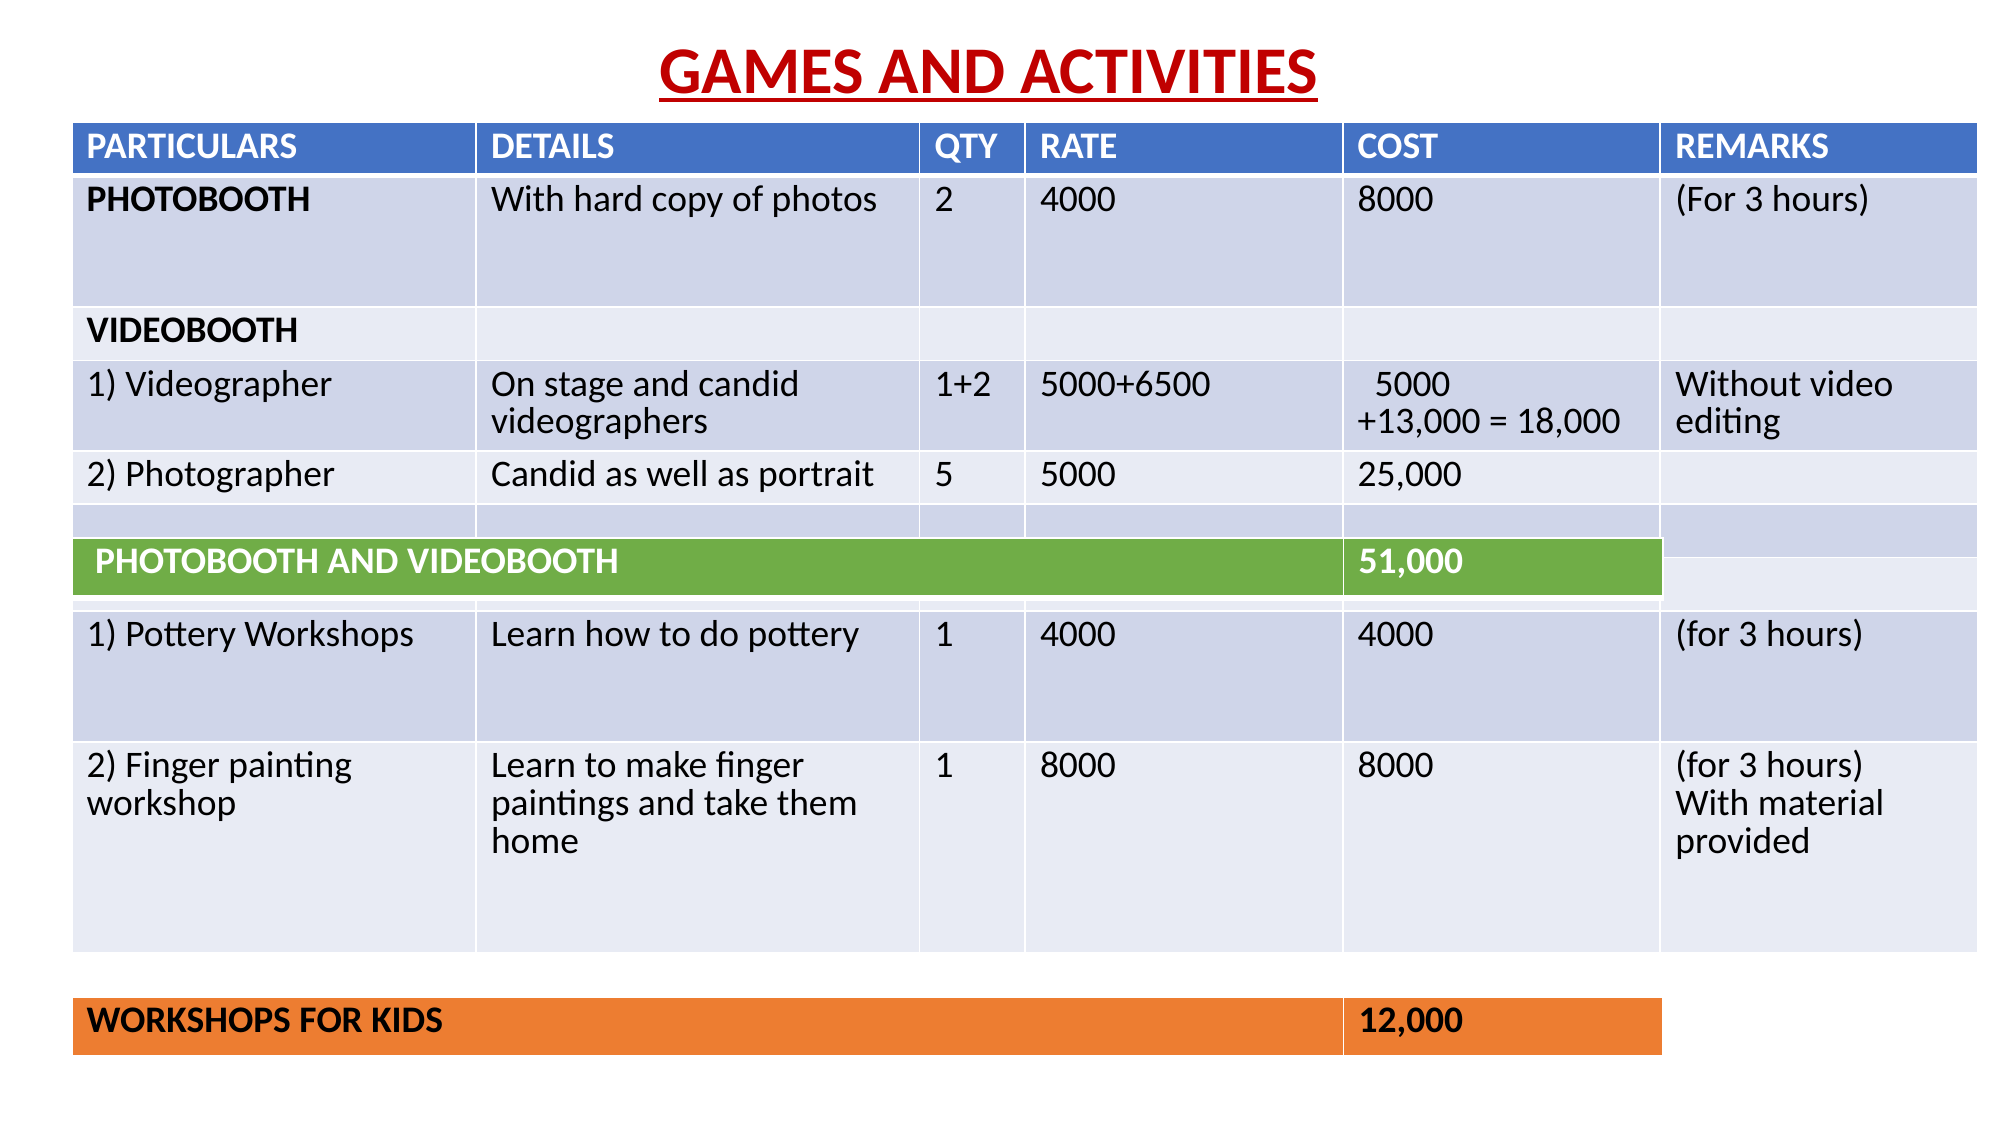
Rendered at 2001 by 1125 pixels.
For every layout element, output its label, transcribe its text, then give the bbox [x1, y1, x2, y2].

table_cell [1661, 558, 1977, 610]
table_cell (for 3 hours) With material provided [1661, 743, 1977, 952]
table_cell 2 [920, 178, 1024, 306]
table_cell Learn to make finger paintings and take them home [477, 743, 919, 952]
table_cell [920, 308, 1024, 360]
table_cell [920, 505, 1024, 537]
table_cell 1) Videographer [73, 361, 475, 450]
table_cell Candid as well as portrait [477, 452, 919, 503]
table_cell (For 3 hours) [1661, 178, 1977, 306]
table_header PHOTOBOOTH AND VIDEOBOOTH [73, 539, 1343, 595]
table_cell 8000 [1344, 743, 1659, 952]
table_header PARTICULARS [73, 123, 475, 173]
table_cell [477, 308, 919, 360]
table_cell 4000 [1344, 612, 1659, 741]
table_header 51,000 [1344, 539, 1662, 595]
table_cell 2) Photographer [73, 452, 475, 503]
table_cell WORKSHOP FOR KIDS [73, 601, 475, 610]
table_cell 5000+6500 [1026, 361, 1342, 450]
table_cell 2) Finger painting workshop [73, 743, 475, 952]
table_header QTY [920, 123, 1024, 173]
table_cell On stage and candid videographers [477, 361, 919, 450]
table_cell [1344, 308, 1659, 360]
table_header DETAILS [477, 123, 919, 173]
table_cell [1026, 601, 1342, 610]
table_cell (for 3 hours) [1661, 612, 1977, 741]
table_cell [477, 601, 919, 610]
table_cell [1026, 505, 1342, 537]
table_cell 8000 [1344, 178, 1659, 306]
table_cell 1+2 [920, 361, 1024, 450]
table_cell [1661, 308, 1977, 360]
table_cell Learn how to do pottery [477, 612, 919, 741]
table_cell Without video editing [1661, 361, 1977, 450]
table_cell 5000 +13,000 = 18,000 [1344, 361, 1659, 450]
table_cell 5000 [1026, 452, 1342, 503]
table_cell PHOTOBOOTH [73, 178, 475, 306]
table_cell [1661, 505, 1977, 557]
table_cell [477, 505, 919, 537]
table_cell VIDEOBOOTH [73, 308, 475, 360]
table_header 12,000 [1344, 998, 1662, 1055]
table_cell 1 [920, 612, 1024, 741]
table_cell 5 [920, 452, 1024, 503]
text_box GAMES AND ACTIVITIES [644, 19, 1356, 115]
table_cell 8000 [1026, 743, 1342, 952]
table_header COST [1344, 123, 1659, 173]
table_cell [1344, 505, 1659, 537]
table_cell 1 [920, 743, 1024, 952]
table_cell 4000 [1026, 612, 1342, 741]
table_header RATE [1026, 123, 1342, 173]
table_cell [1344, 601, 1659, 610]
table_header REMARKS [1661, 123, 1977, 173]
table_cell [920, 601, 1024, 610]
table_header WORKSHOPS FOR KIDS [73, 998, 1343, 1055]
table_cell [73, 505, 475, 537]
table_cell 4000 [1026, 178, 1342, 306]
table_cell [1026, 308, 1342, 360]
table_cell [1661, 452, 1977, 503]
table_cell 25,000 [1344, 452, 1659, 503]
table_cell 1) Pottery Workshops [73, 612, 475, 741]
table_cell With hard copy of photos [477, 178, 919, 306]
